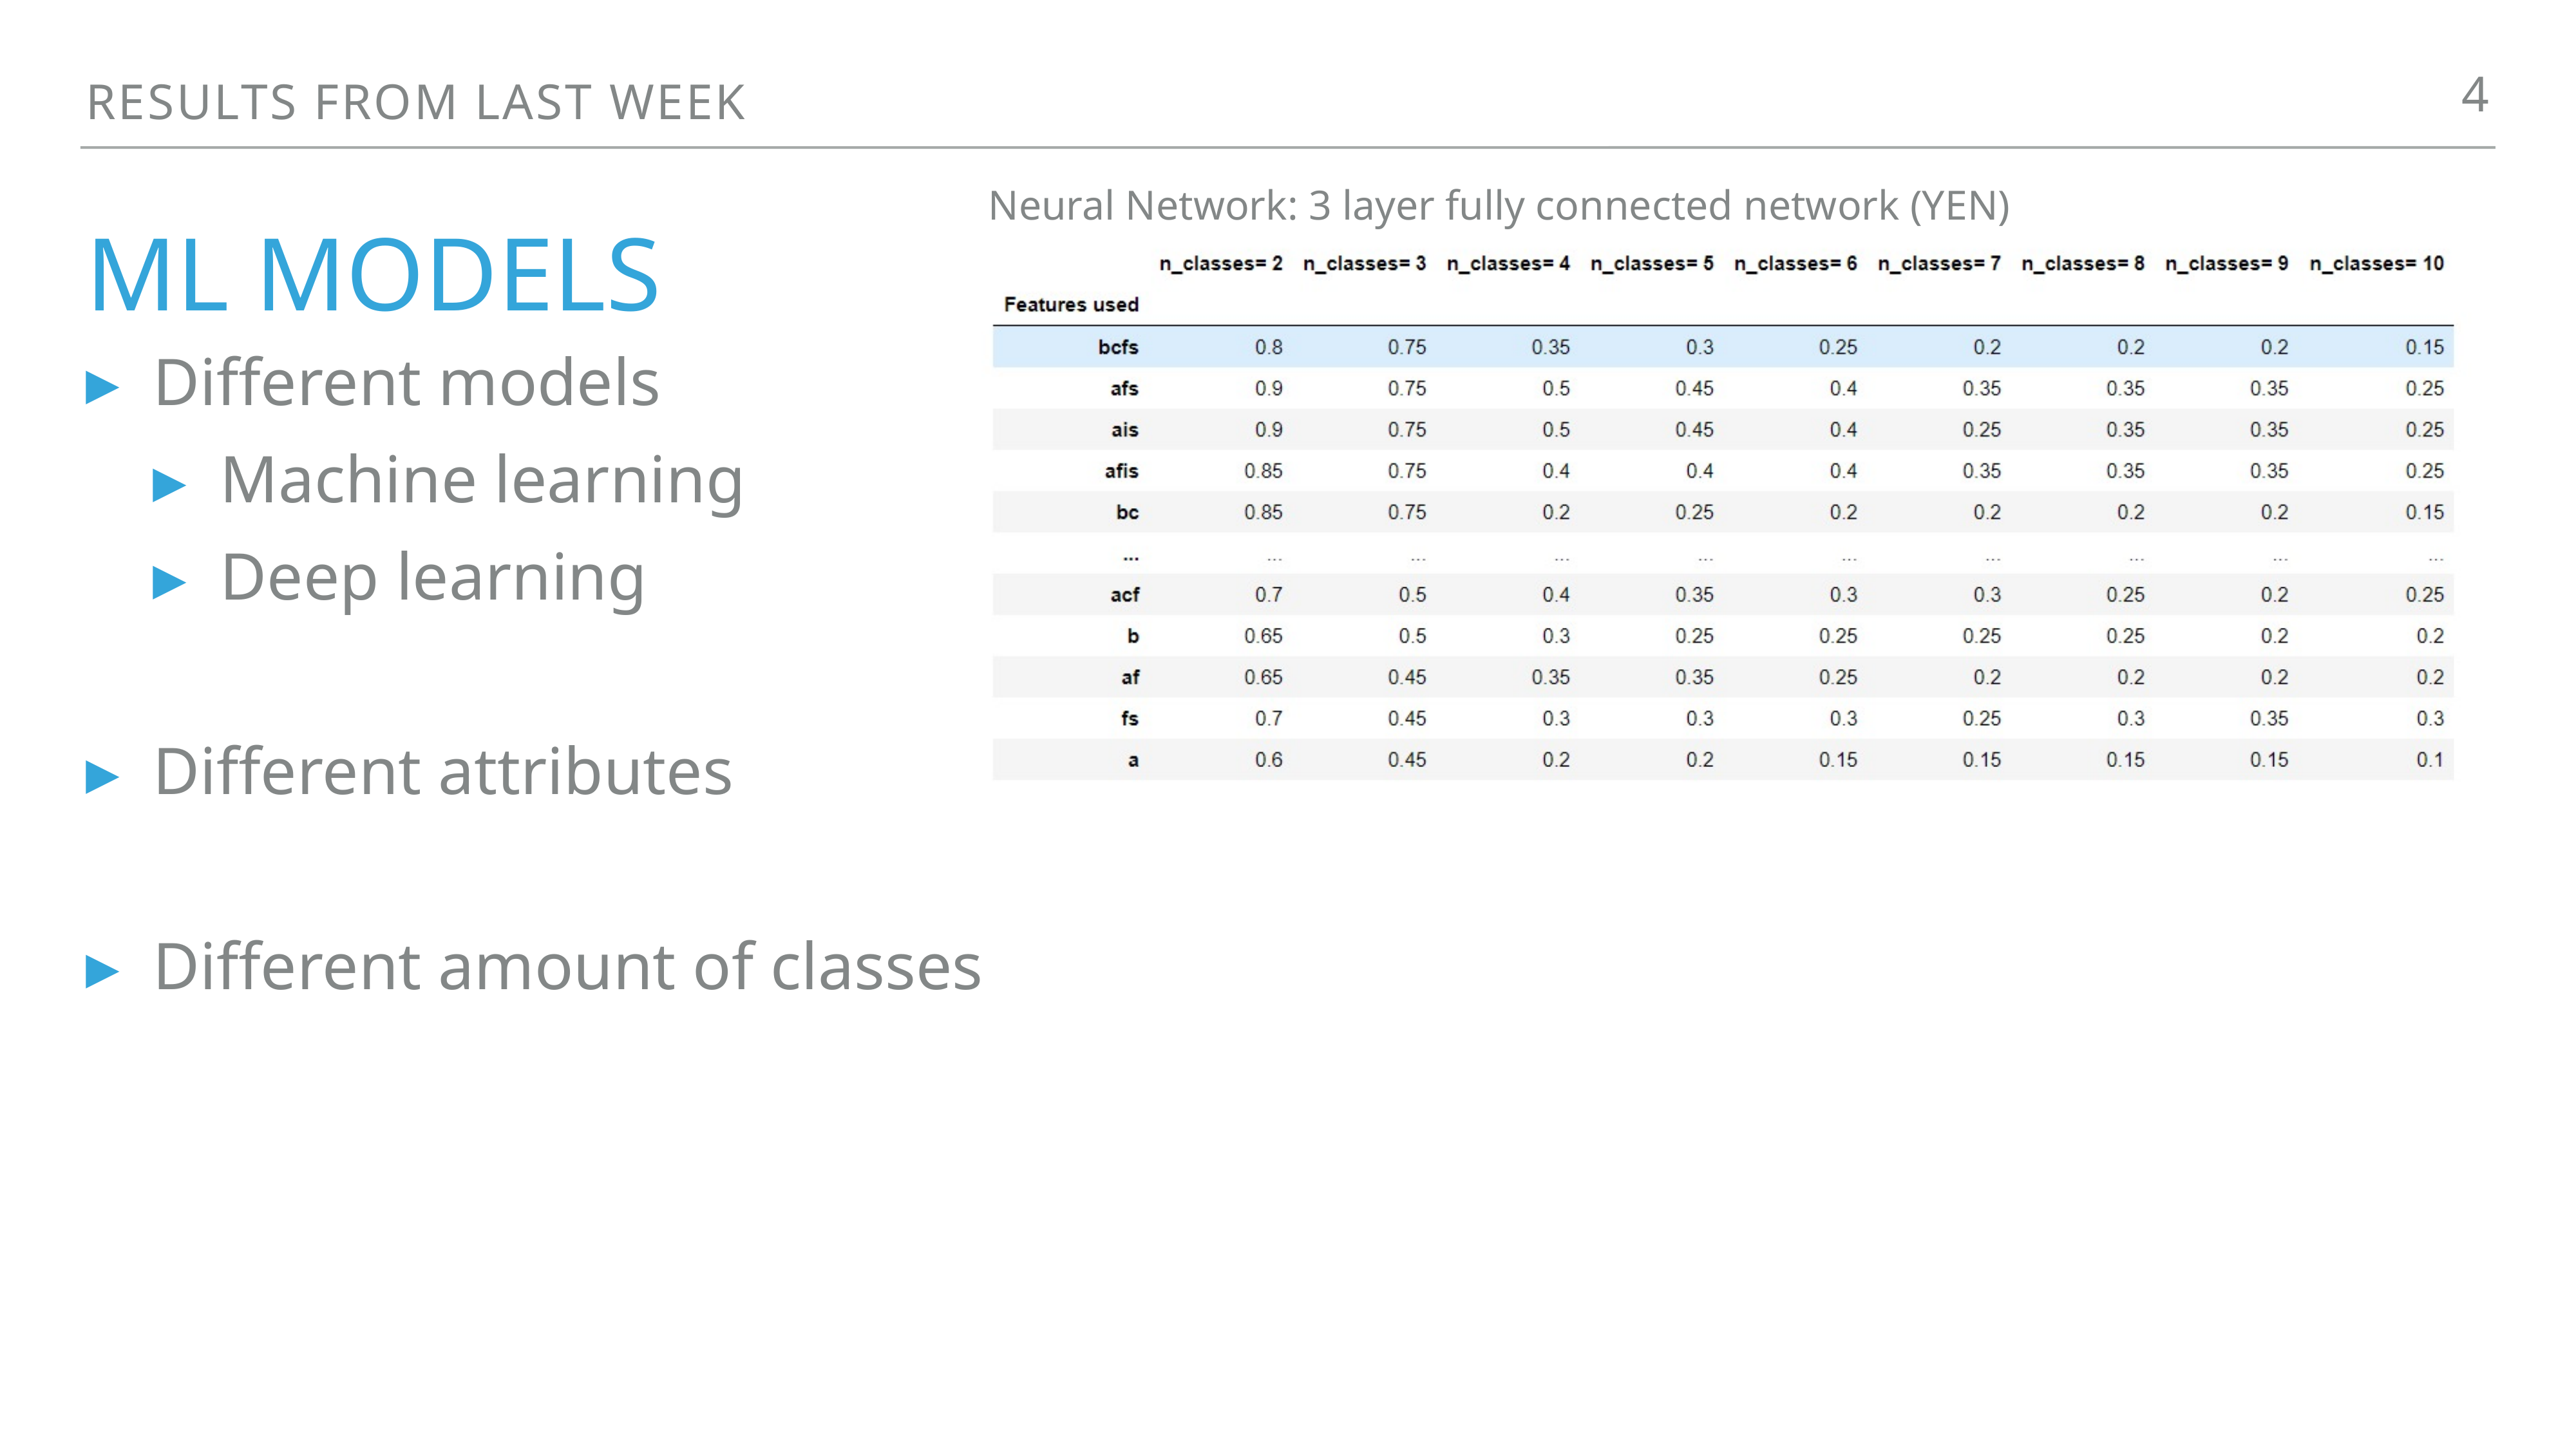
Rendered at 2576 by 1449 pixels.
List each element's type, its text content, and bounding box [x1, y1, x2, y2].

picture [981, 228, 2496, 807]
title ML models [80, 227, 983, 335]
text_box Neural Network: 3 layer fully connected network (YEN) [983, 174, 2137, 228]
slide_number 4 [2436, 64, 2496, 132]
list Results from last week [80, 75, 2295, 135]
list Different models Machine learning Deep learning Different attributes Different amount of classes [80, 335, 2496, 1316]
